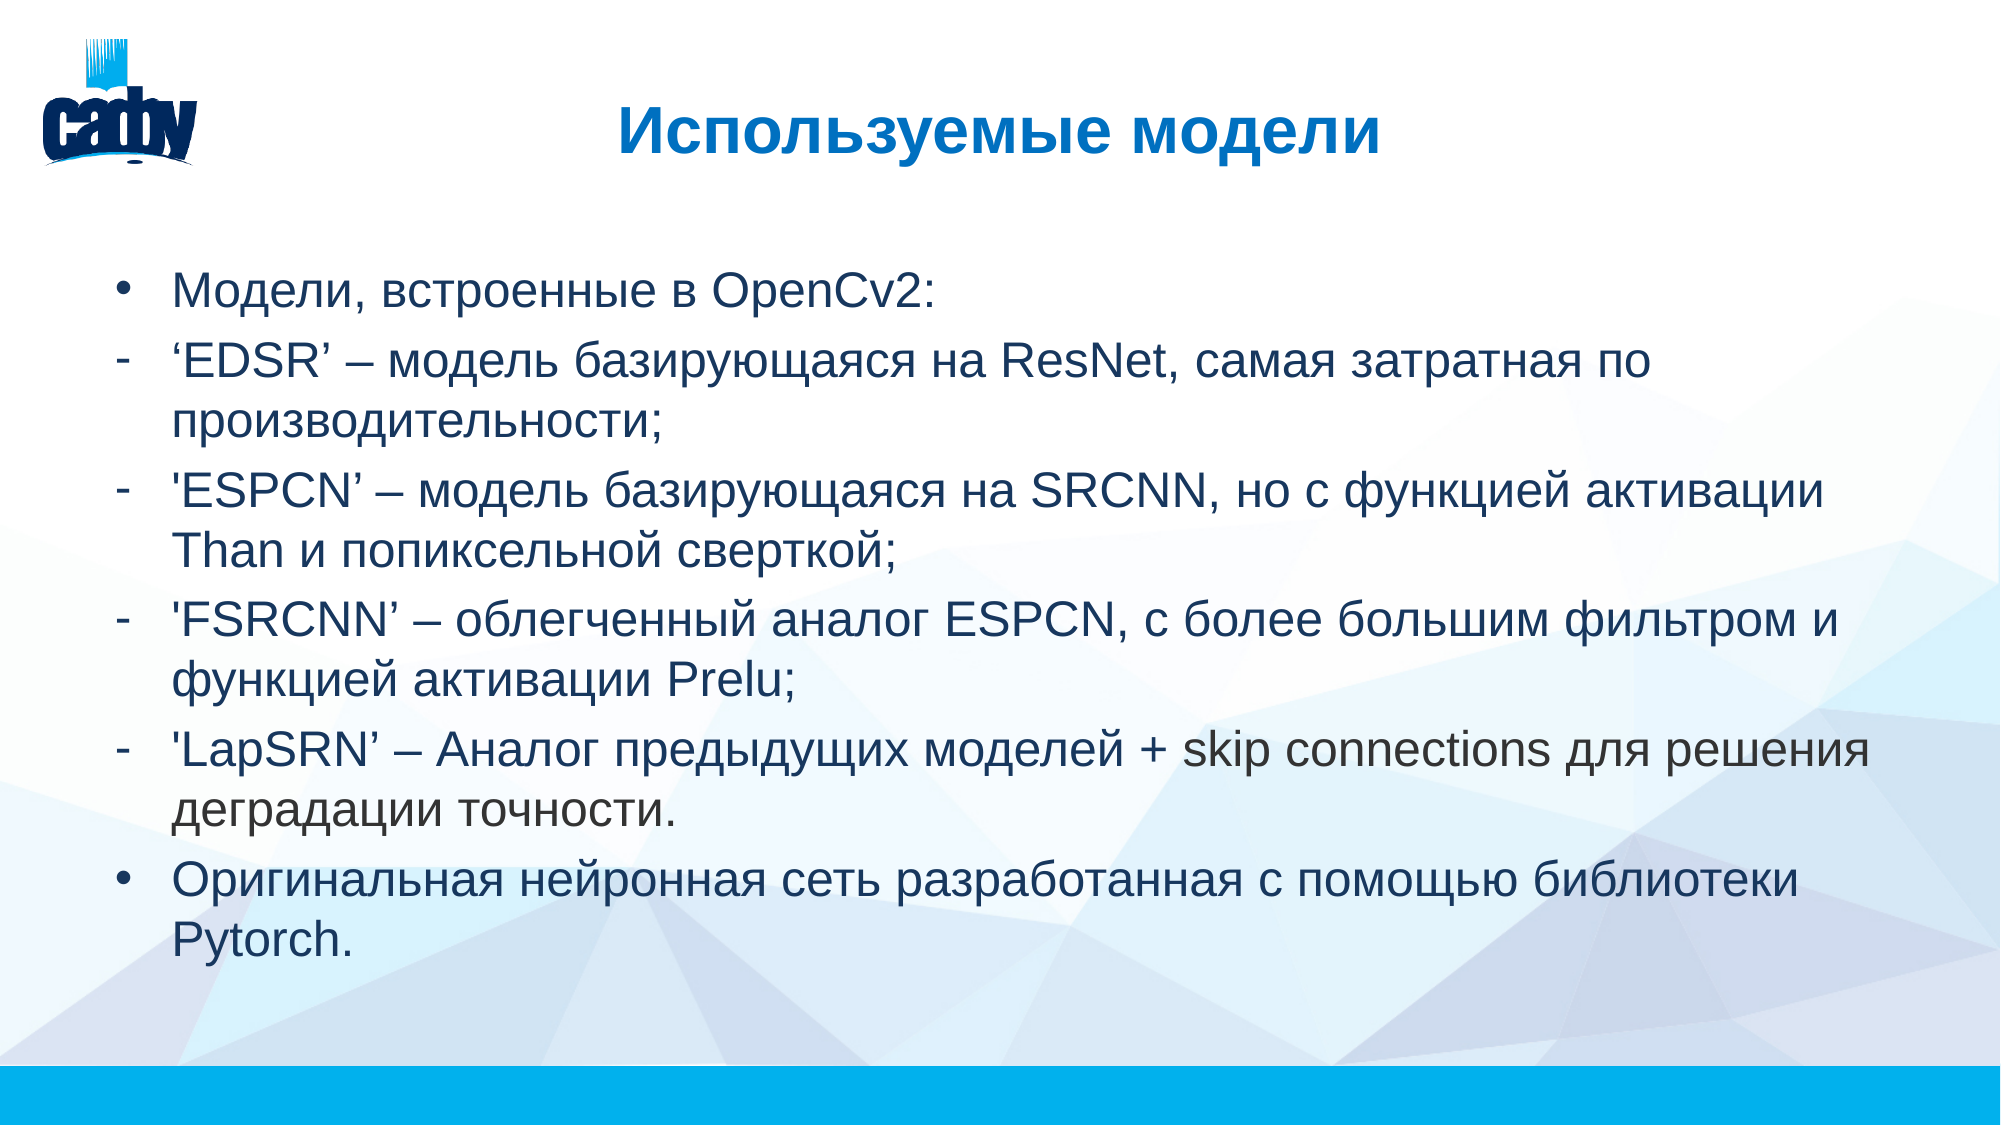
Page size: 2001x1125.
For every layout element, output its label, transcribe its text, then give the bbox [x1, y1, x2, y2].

list Модели, встроенные в OpenCv2: ‘EDSR’ – модель базирующаяся на ResNet, самая затратная по производительности; 'ESPCN’ – модель базирующаяся на SRCNN, но с функцией активации Than и попиксельной сверткой; 'FSRCNN’ – облегченный аналог ESPCN, с более большим фильтром и функцией активации Prelu; 'LapSRN’ – Аналог предыдущих моделей + skip connections для решения деградации точности. Оригинальная нейронная сеть разработанная с помощью библиотеки Pytorch. [99, 249, 1900, 1018]
picture [0, 0, 2001, 1065]
title Используемые модели [291, 45, 1709, 209]
